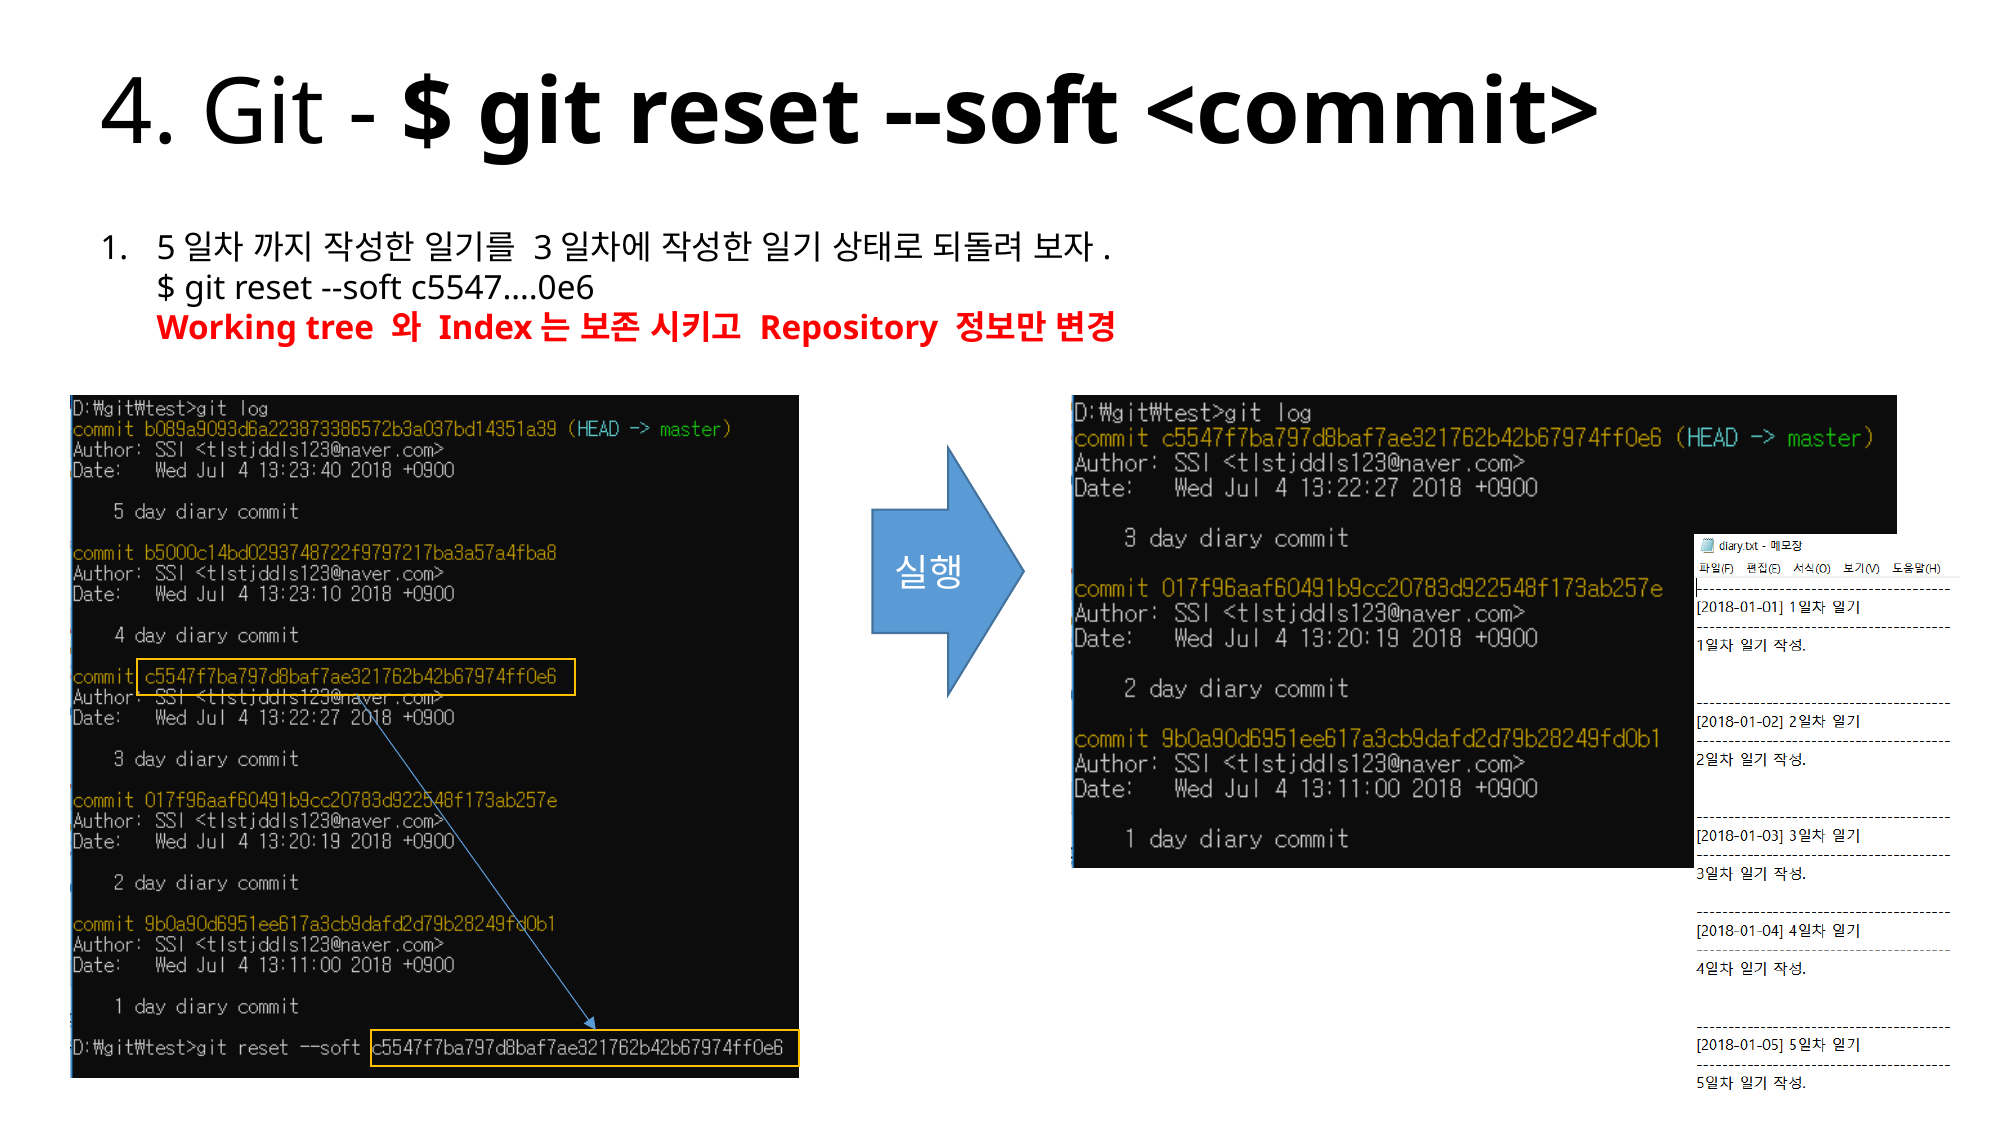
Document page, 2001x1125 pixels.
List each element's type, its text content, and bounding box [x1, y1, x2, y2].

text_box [356, 694, 596, 1030]
text_box 실행 [871, 444, 1026, 699]
picture [1071, 395, 1960, 1096]
text_box 5일차 까지 작성한 일기를 3일차에 작성한 일기 상태로 되돌려 보자. $ git reset --soft c5547….0e6 Working tree 와 Index는 보존 시키고 Repository 정보만 변경 [85, 218, 1796, 394]
picture [70, 395, 799, 1078]
title 4. Git - $ git reset --soft <commit> [85, 4, 1811, 223]
